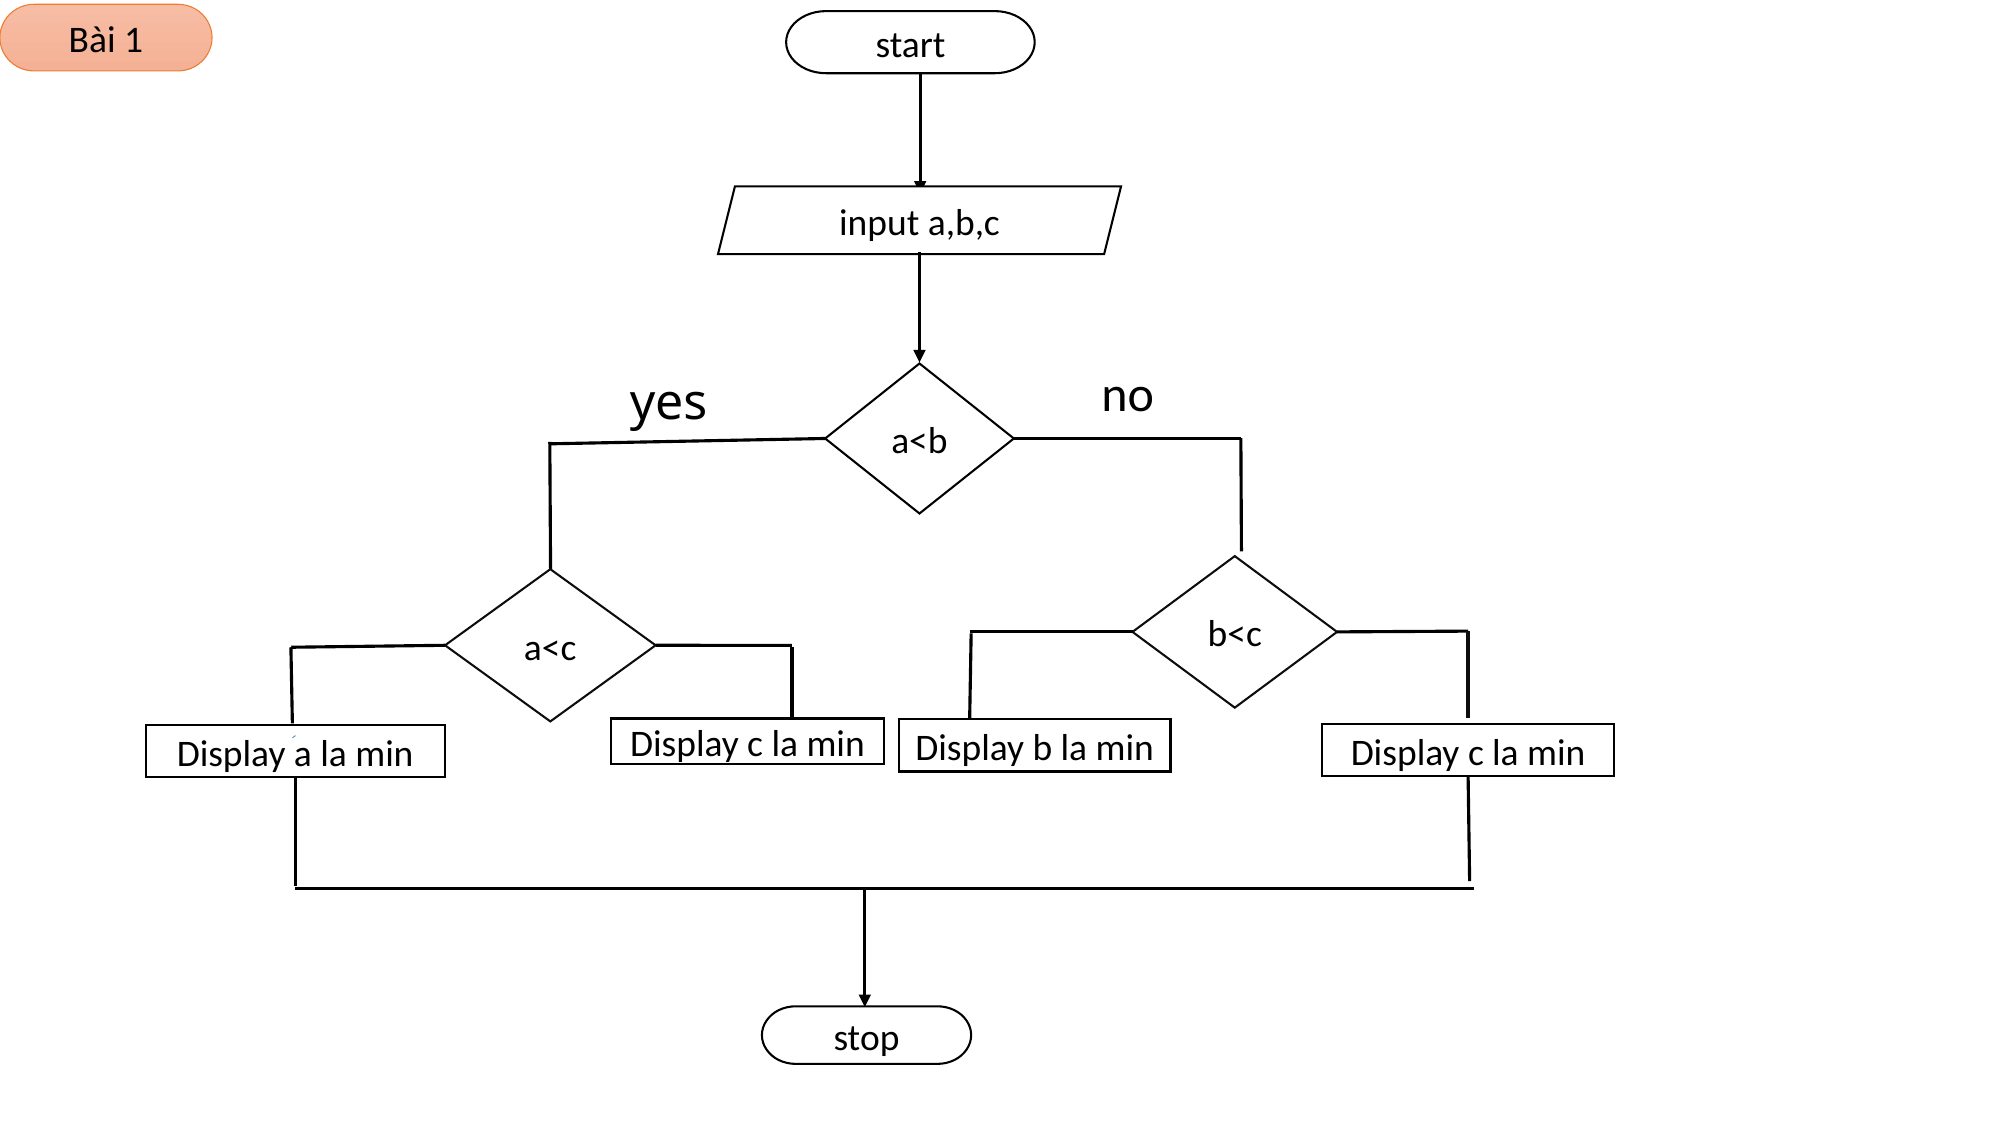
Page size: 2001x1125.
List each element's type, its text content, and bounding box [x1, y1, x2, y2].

text_box start [785, 10, 1036, 75]
text_box a<c [446, 568, 656, 723]
subtitle no [1022, 360, 1233, 438]
text_box input a,b,c [716, 185, 1123, 256]
text_box b<c [1132, 554, 1337, 709]
text_box a<b [826, 362, 1014, 515]
text_box Display c la min [610, 717, 885, 765]
text_box Bài 1 [0, 3, 213, 72]
text_box Display a la min [145, 724, 446, 778]
text_box stop [760, 1005, 973, 1065]
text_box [550, 438, 826, 444]
text_box Display b la min [898, 718, 1172, 773]
text_box Display c la min [1321, 723, 1615, 777]
title yes [589, 369, 748, 438]
